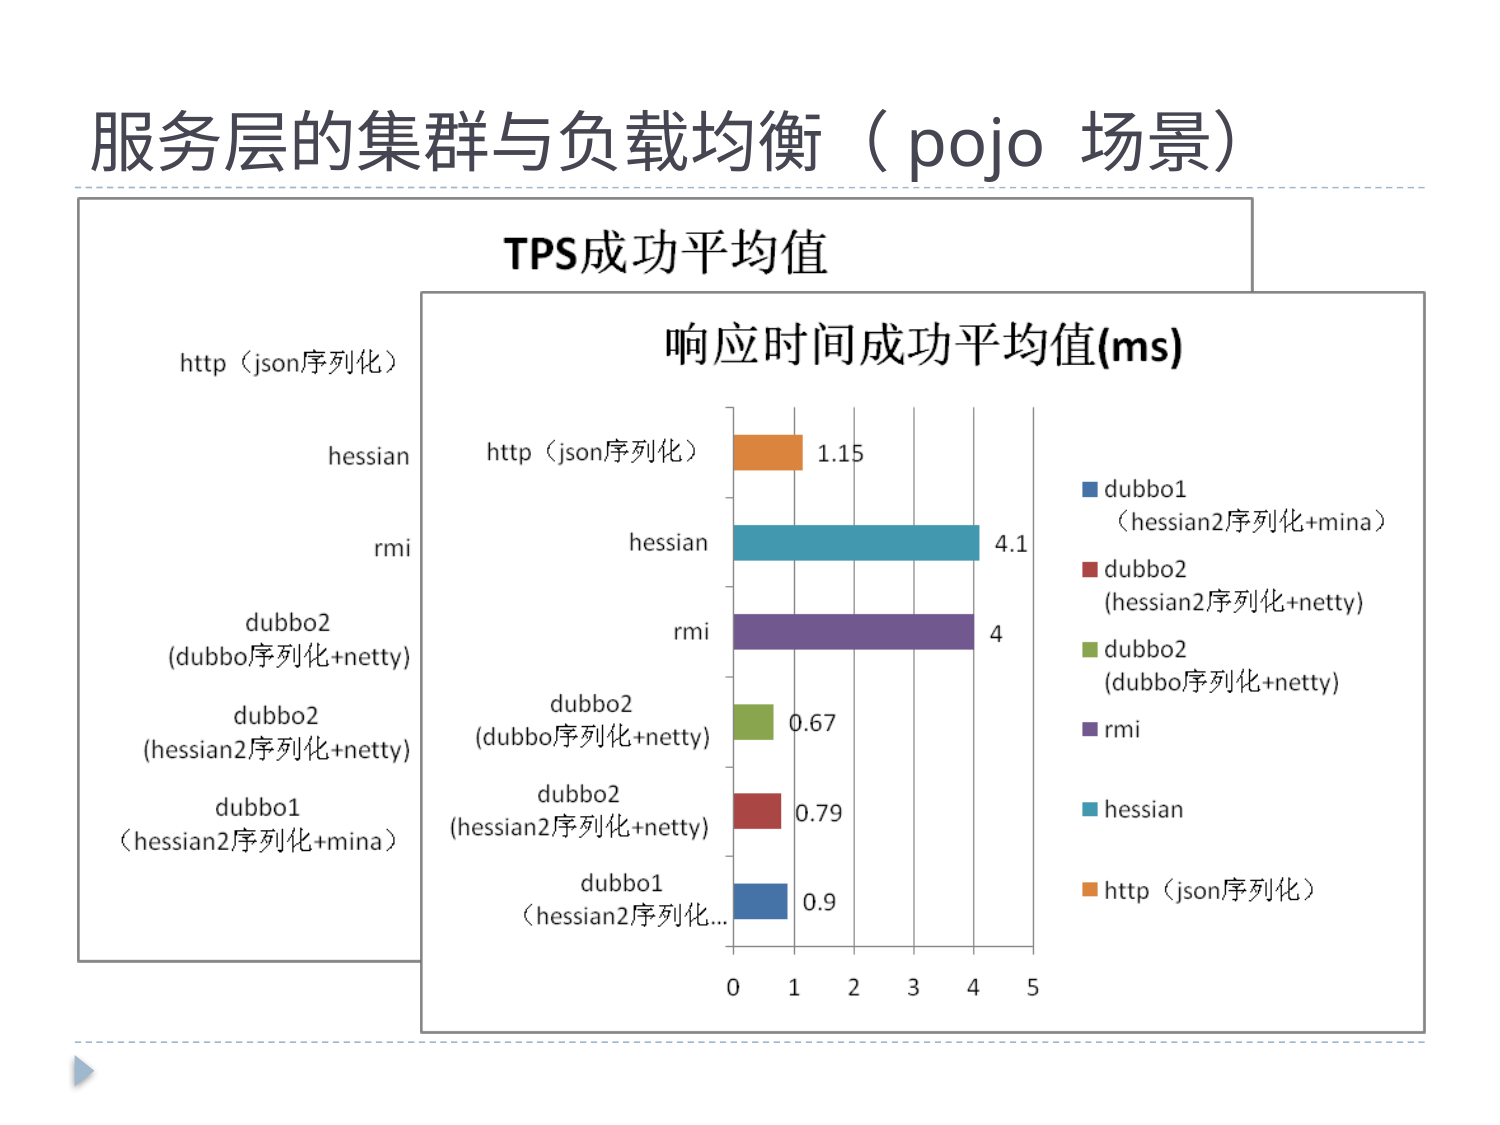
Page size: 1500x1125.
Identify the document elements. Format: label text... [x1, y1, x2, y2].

title 服务层的集群与负载均衡（pojo 场景） [75, 24, 1425, 188]
picture [76, 196, 1427, 1036]
